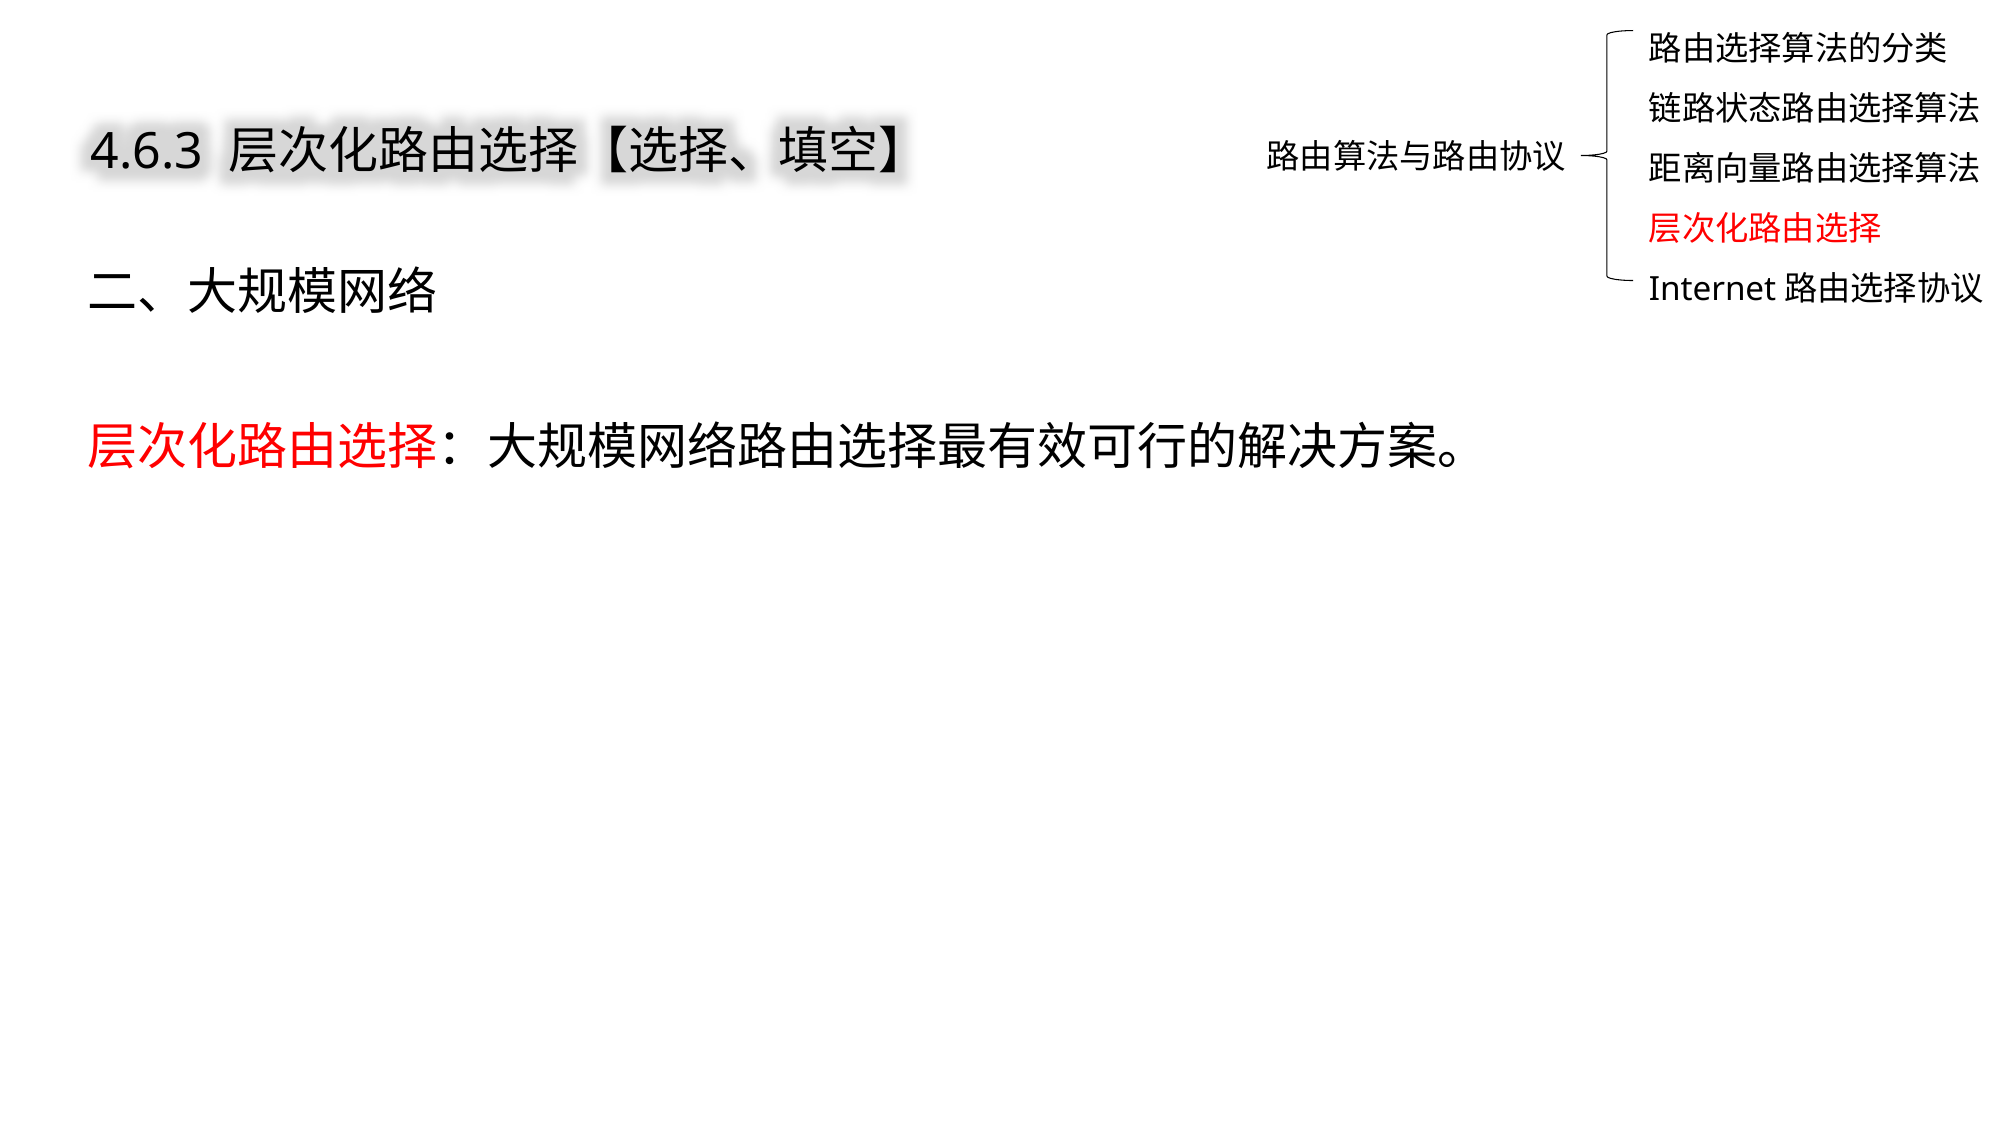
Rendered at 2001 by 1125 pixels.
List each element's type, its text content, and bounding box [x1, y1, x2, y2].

text_box 层次化路由选择：大规模网络路由选择最有效可行的解决方案。 [72, 377, 1808, 483]
text_box 路由选择算法的分类 链路状态路由选择算法 距离向量路由选择算法 层次化路由选择 Internet路由选择协议 [1634, 0, 1999, 315]
text_box 路由算法与路由协议 [1252, 127, 1582, 183]
text_box 二、大规模网络 [72, 222, 1261, 327]
text_box 4.6.3 层次化路由选择【选择、填空】 [72, 54, 1085, 212]
text_box [1582, 29, 1634, 282]
